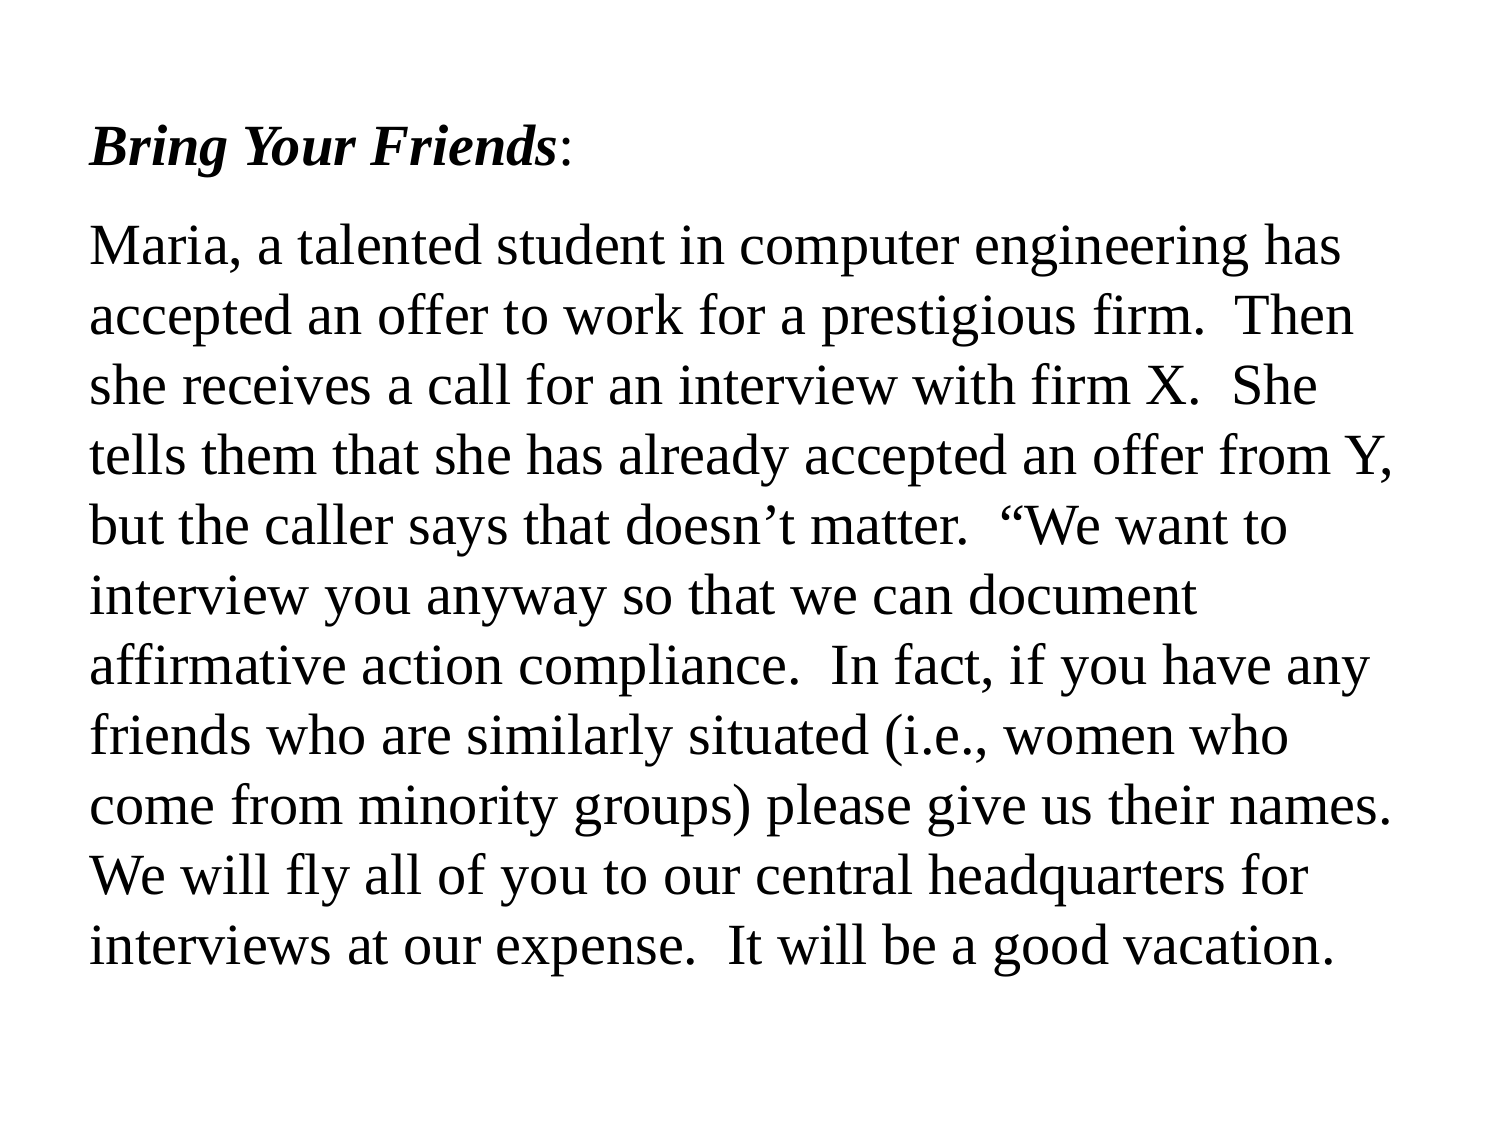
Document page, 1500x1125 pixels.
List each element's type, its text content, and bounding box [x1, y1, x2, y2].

text_box Bring Your Friends: Maria, a talented student in computer engineering has accepted an offer to work for a prestigious firm. Then she receives a call for an interview with firm X. She tells them that she has already accepted an offer from Y, but the caller says that doesn’t matter. “We want to interview you anyway so that we can document affirmative action compliance. In fact, if you have any friends who are similarly situated (i.e., women who come from minority groups) please give us their names. We will fly all of you to our central headquarters for interviews at our expense. It will be a good vacation. [74, 99, 1425, 984]
